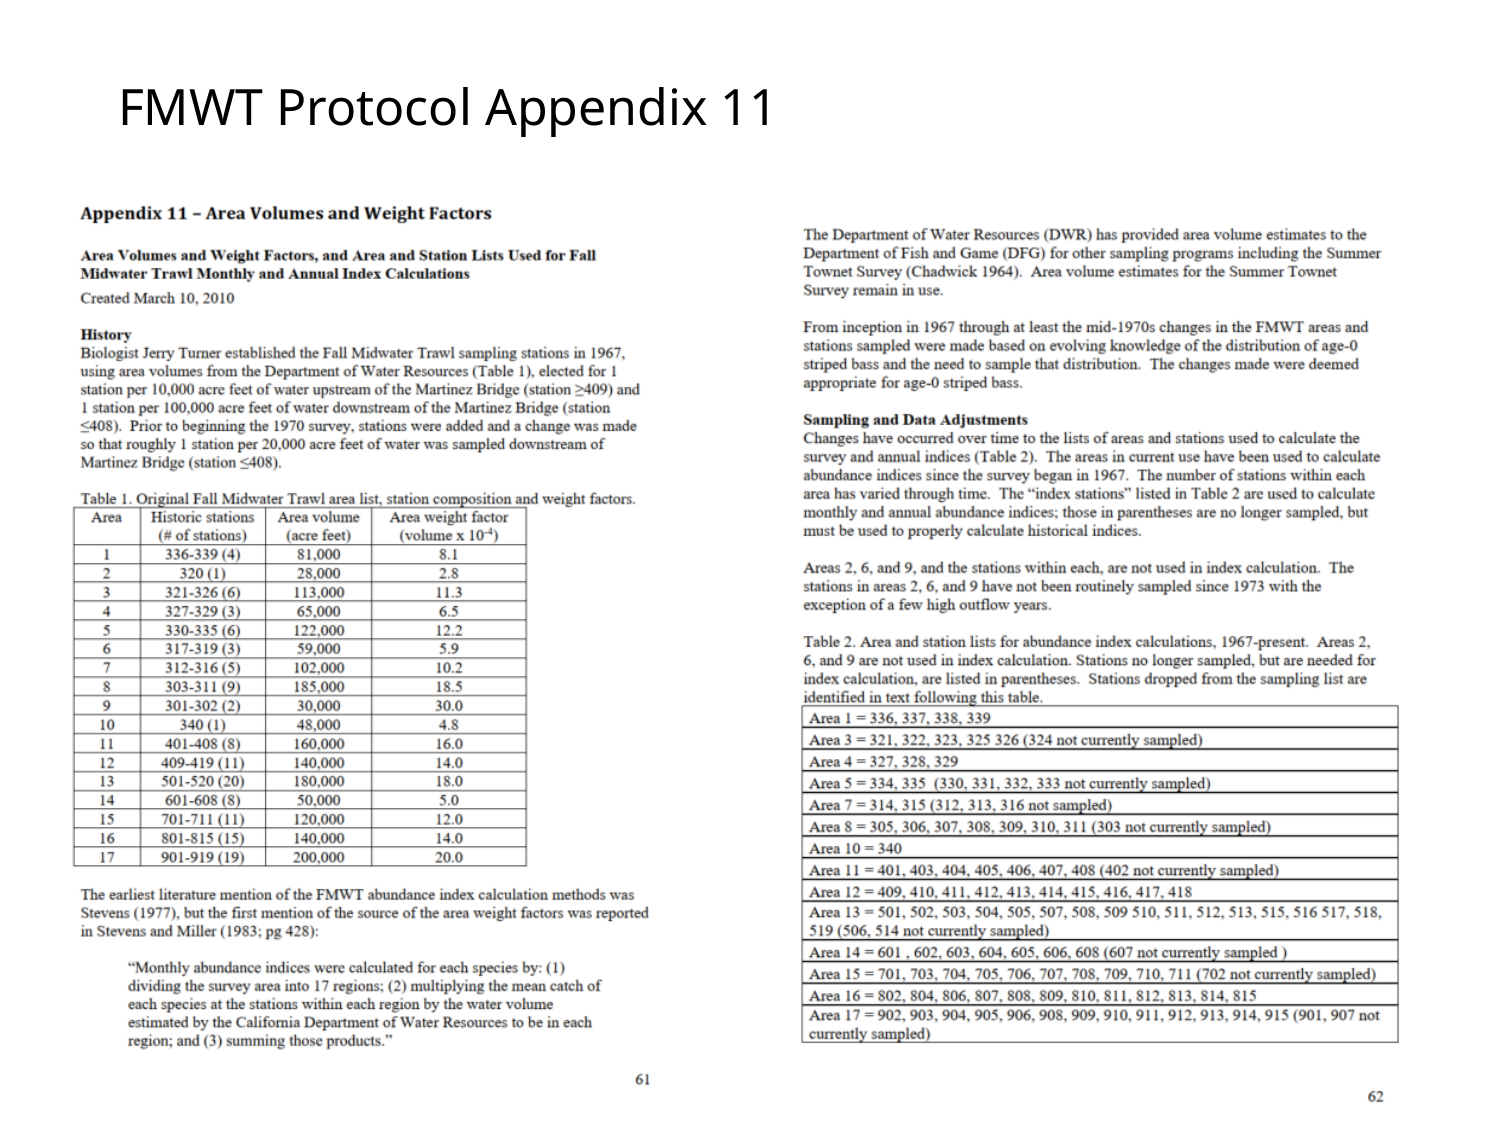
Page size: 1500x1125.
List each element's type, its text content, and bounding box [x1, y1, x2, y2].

title FMWT Protocol Appendix 11 [103, 59, 1397, 160]
picture [782, 209, 1435, 1125]
picture [49, 185, 693, 1102]
